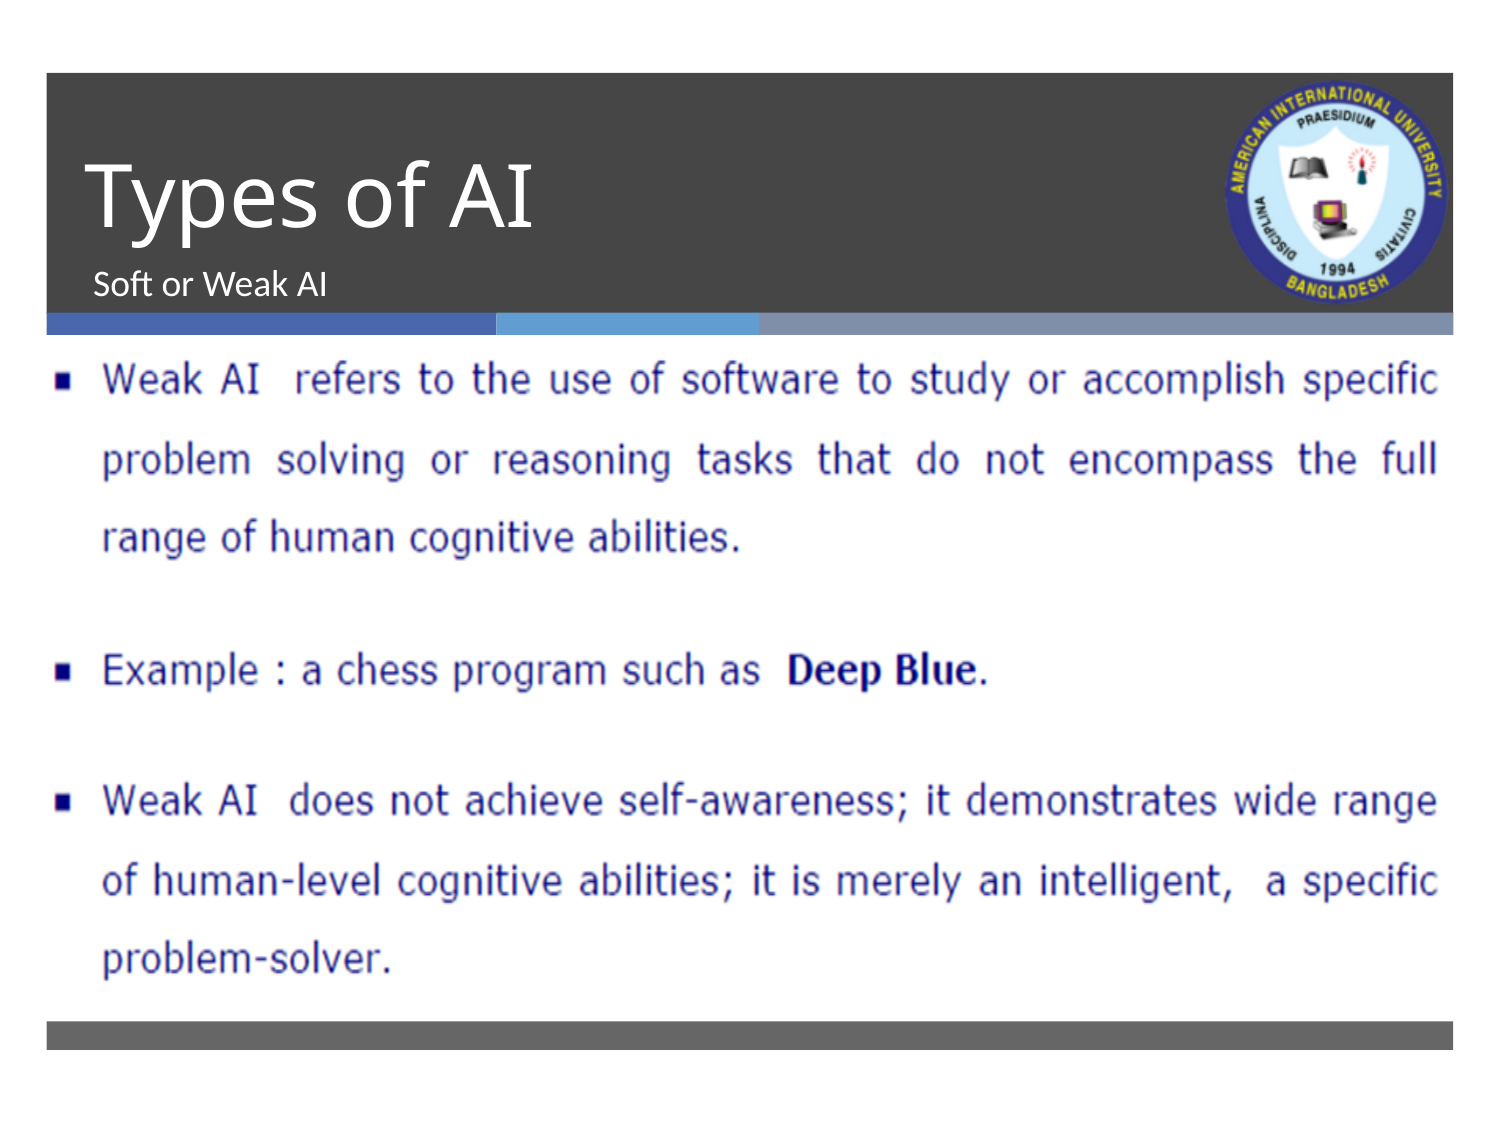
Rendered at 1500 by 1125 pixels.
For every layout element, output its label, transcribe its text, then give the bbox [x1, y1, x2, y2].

subtitle Soft or Weak AI [78, 251, 1351, 331]
picture [38, 334, 1462, 1019]
title Types of AI [69, 73, 1351, 253]
picture [1351, 75, 1454, 310]
